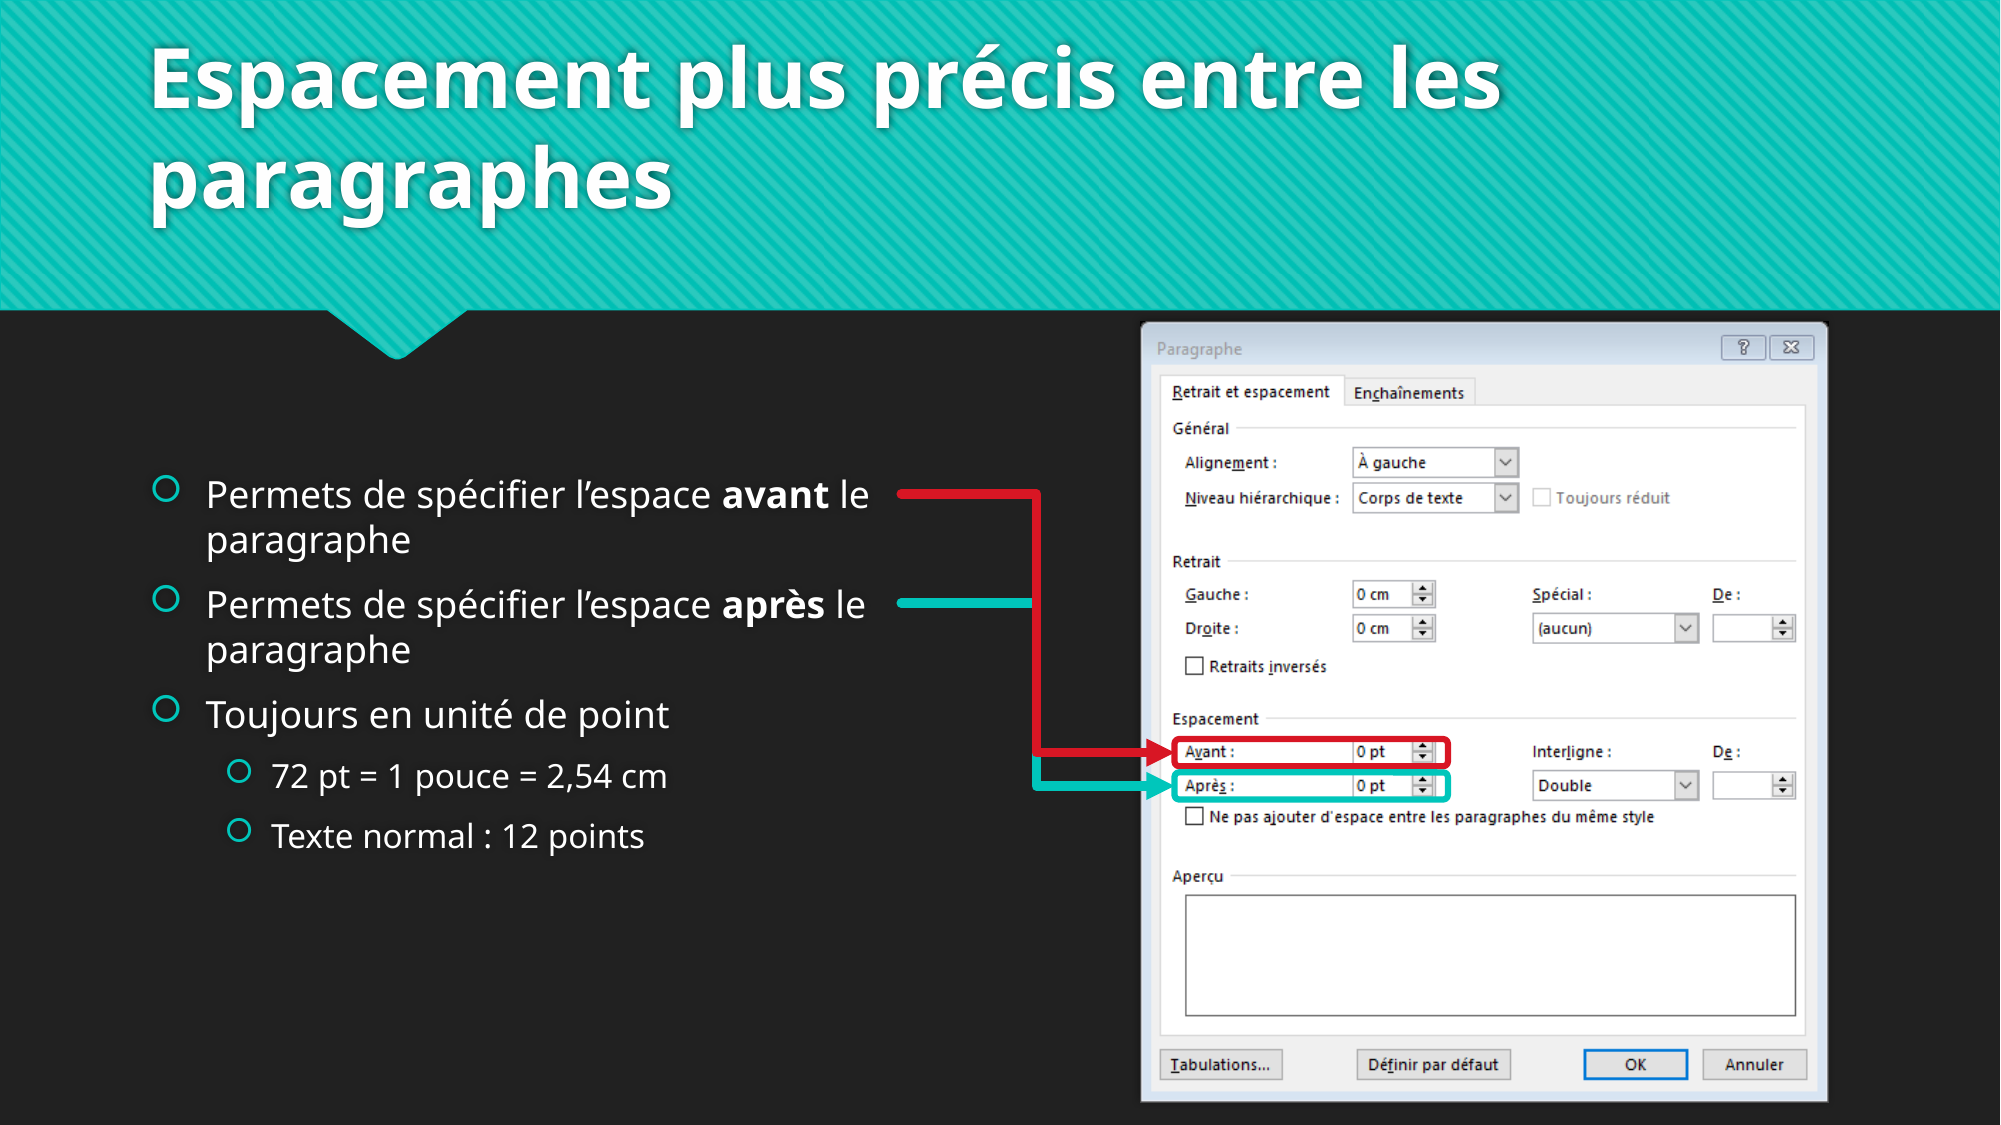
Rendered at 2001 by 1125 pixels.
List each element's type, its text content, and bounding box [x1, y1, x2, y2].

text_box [900, 493, 1175, 753]
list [1140, 321, 1829, 1103]
list Permets de spécifier l’espace avant le paragraphe Permets de spécifier l’espace après le paragraphe Toujours en unité de point 72 pt = 1 pouce = 2,54 cm Texte normal : 12 points [134, 364, 985, 962]
title Espacement plus précis entre les paragraphes [132, 73, 1868, 233]
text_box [900, 753, 1175, 787]
